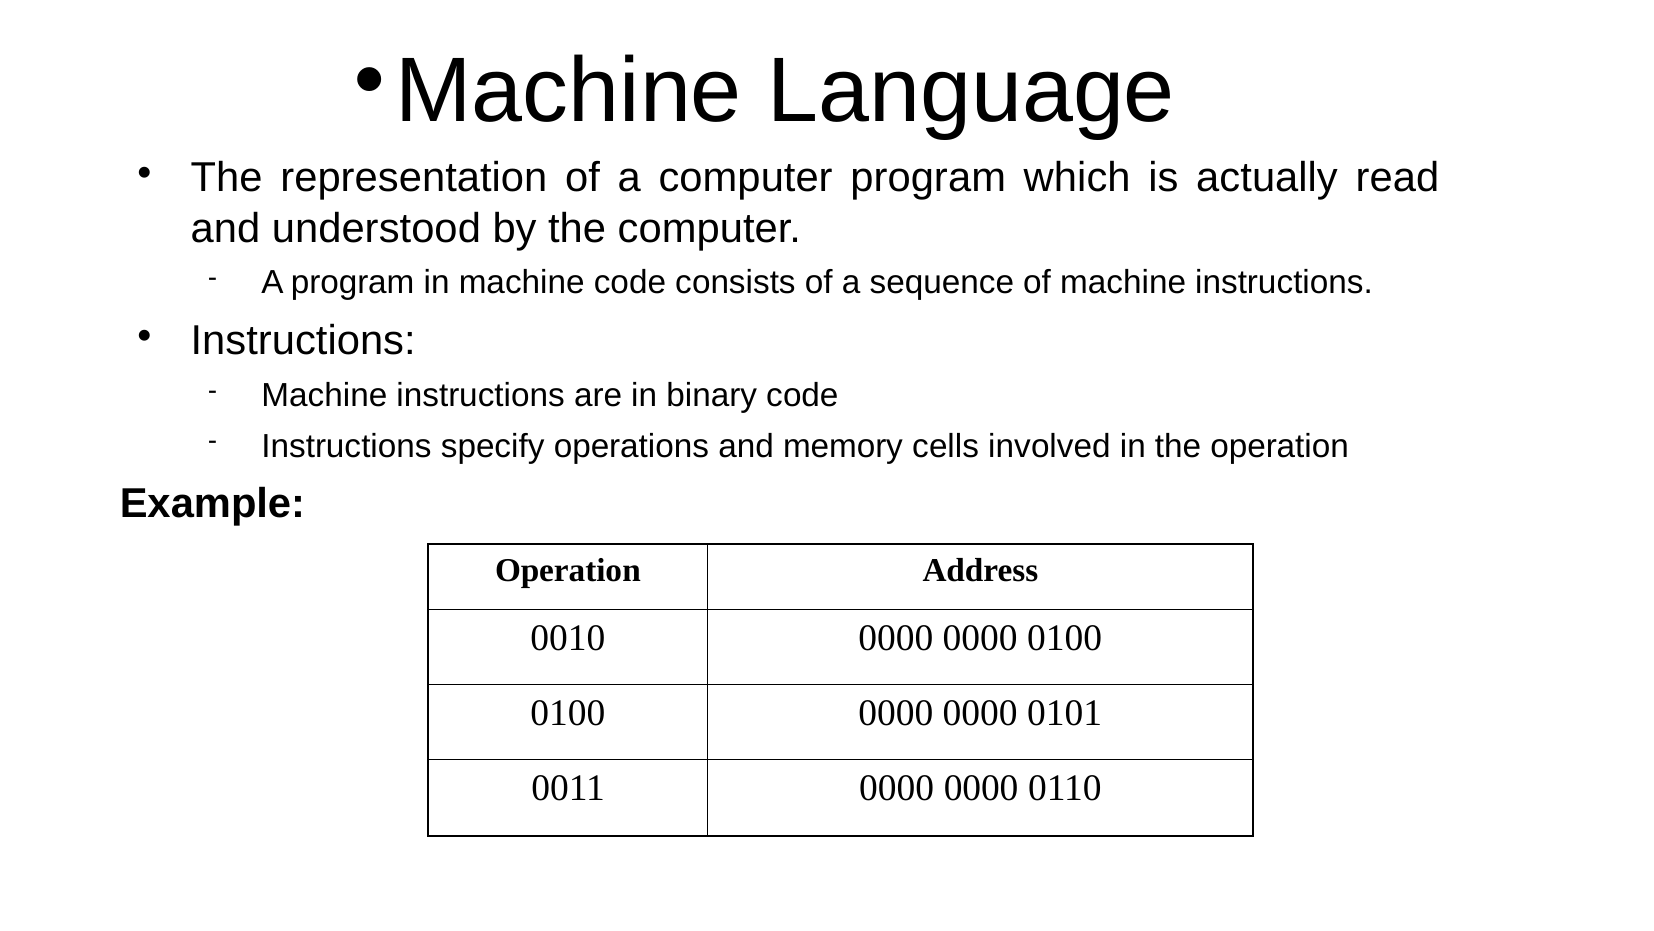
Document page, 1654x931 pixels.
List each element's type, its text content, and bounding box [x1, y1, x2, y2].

text_box Machine Language [89, 0, 1440, 170]
table_cell 0010 [429, 610, 707, 684]
table_cell 0100 [429, 685, 707, 759]
table_header Address [708, 545, 1252, 609]
table_cell 0000 0000 0100 [708, 610, 1252, 684]
table_cell 0011 [429, 760, 707, 835]
text_box The representation of a computer program which is actually read and understood by the computer. A program in machine code consists of a sequence of machine instructions. Instructions: Machine instructions are in binary code Instructions specify operations and memory cells involved in the operation Example: [104, 142, 1455, 885]
table_cell 0000 0000 0110 [708, 760, 1252, 835]
table_header Operation [429, 545, 707, 609]
table_cell 0000 0000 0101 [708, 685, 1252, 759]
